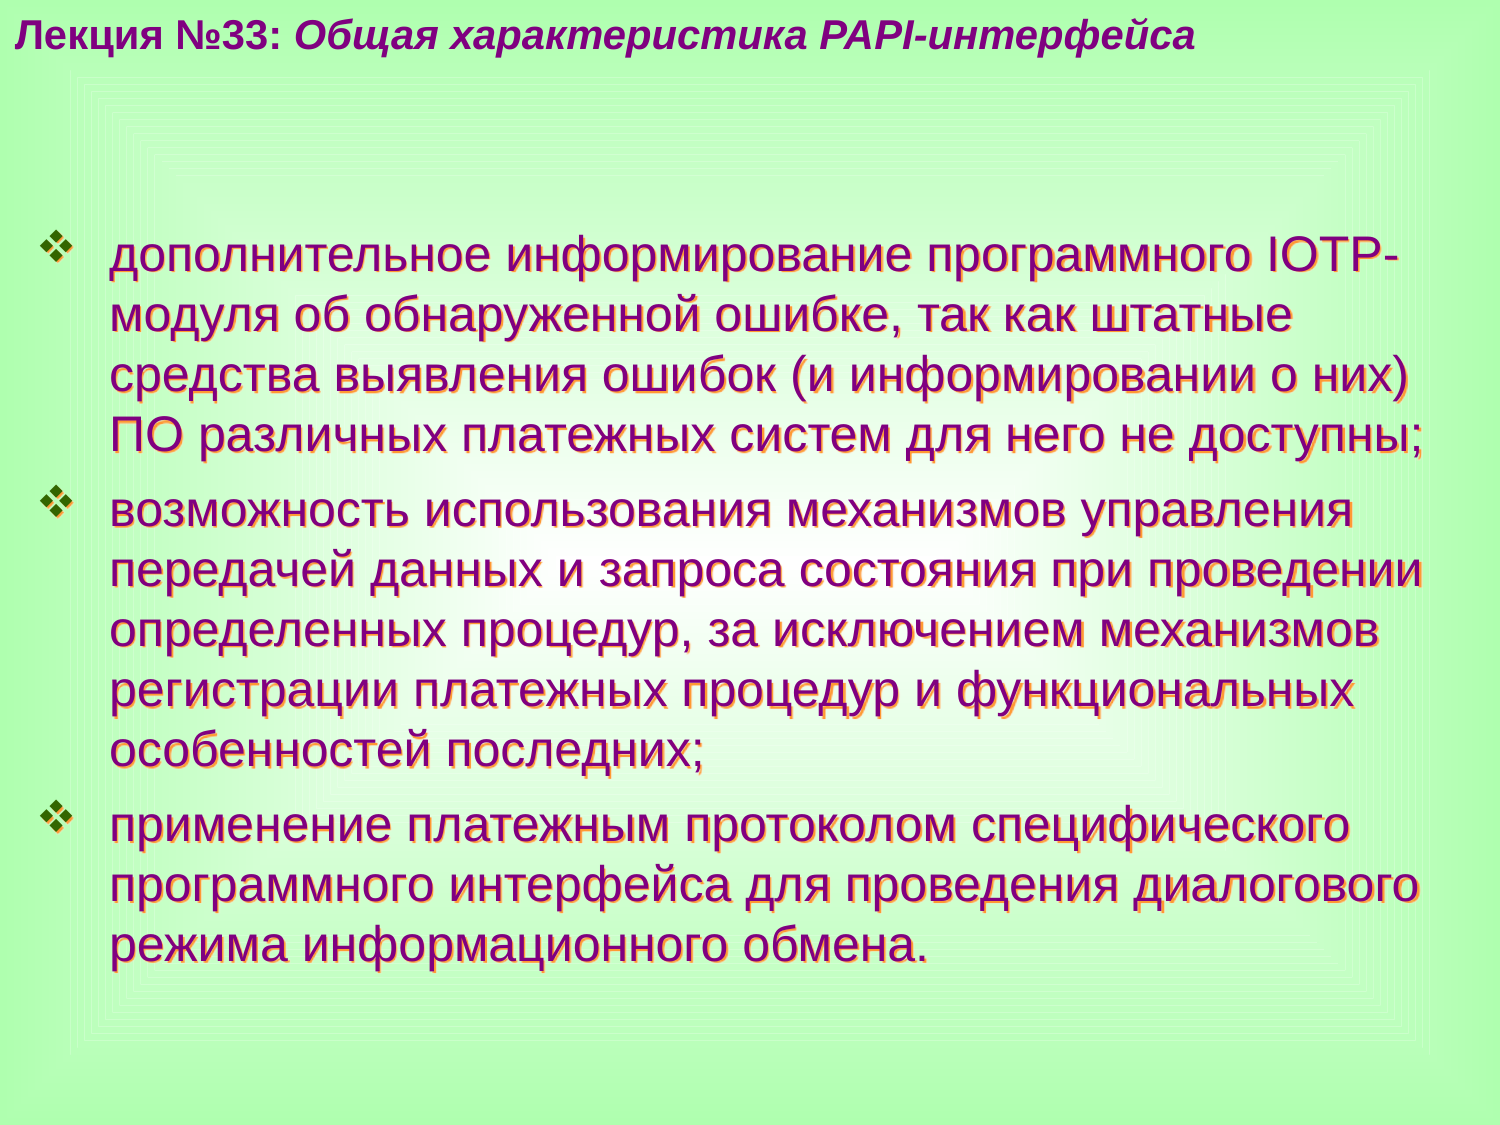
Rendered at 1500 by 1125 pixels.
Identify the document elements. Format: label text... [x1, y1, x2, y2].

text_box Лекция №33: Общая характеристика PAPI-интерфейса [0, 0, 1500, 65]
text_box дополнительное информирование программного IOTP-модуля об обнаруженной ошибке, так как штатные средства выявления ошибок (и информировании о них) ПО различных платежных систем для него не доступны; возможность использования механизмов управления передачей данных и запроса состояния при проведении определенных процедур, за исключением механизмов регистрации платежных процедур и функциональных особенностей последних; применение платежным протоколом специфического программного интерфейса для проведения диалогового режима информационного обмена. [36, 221, 1453, 972]
